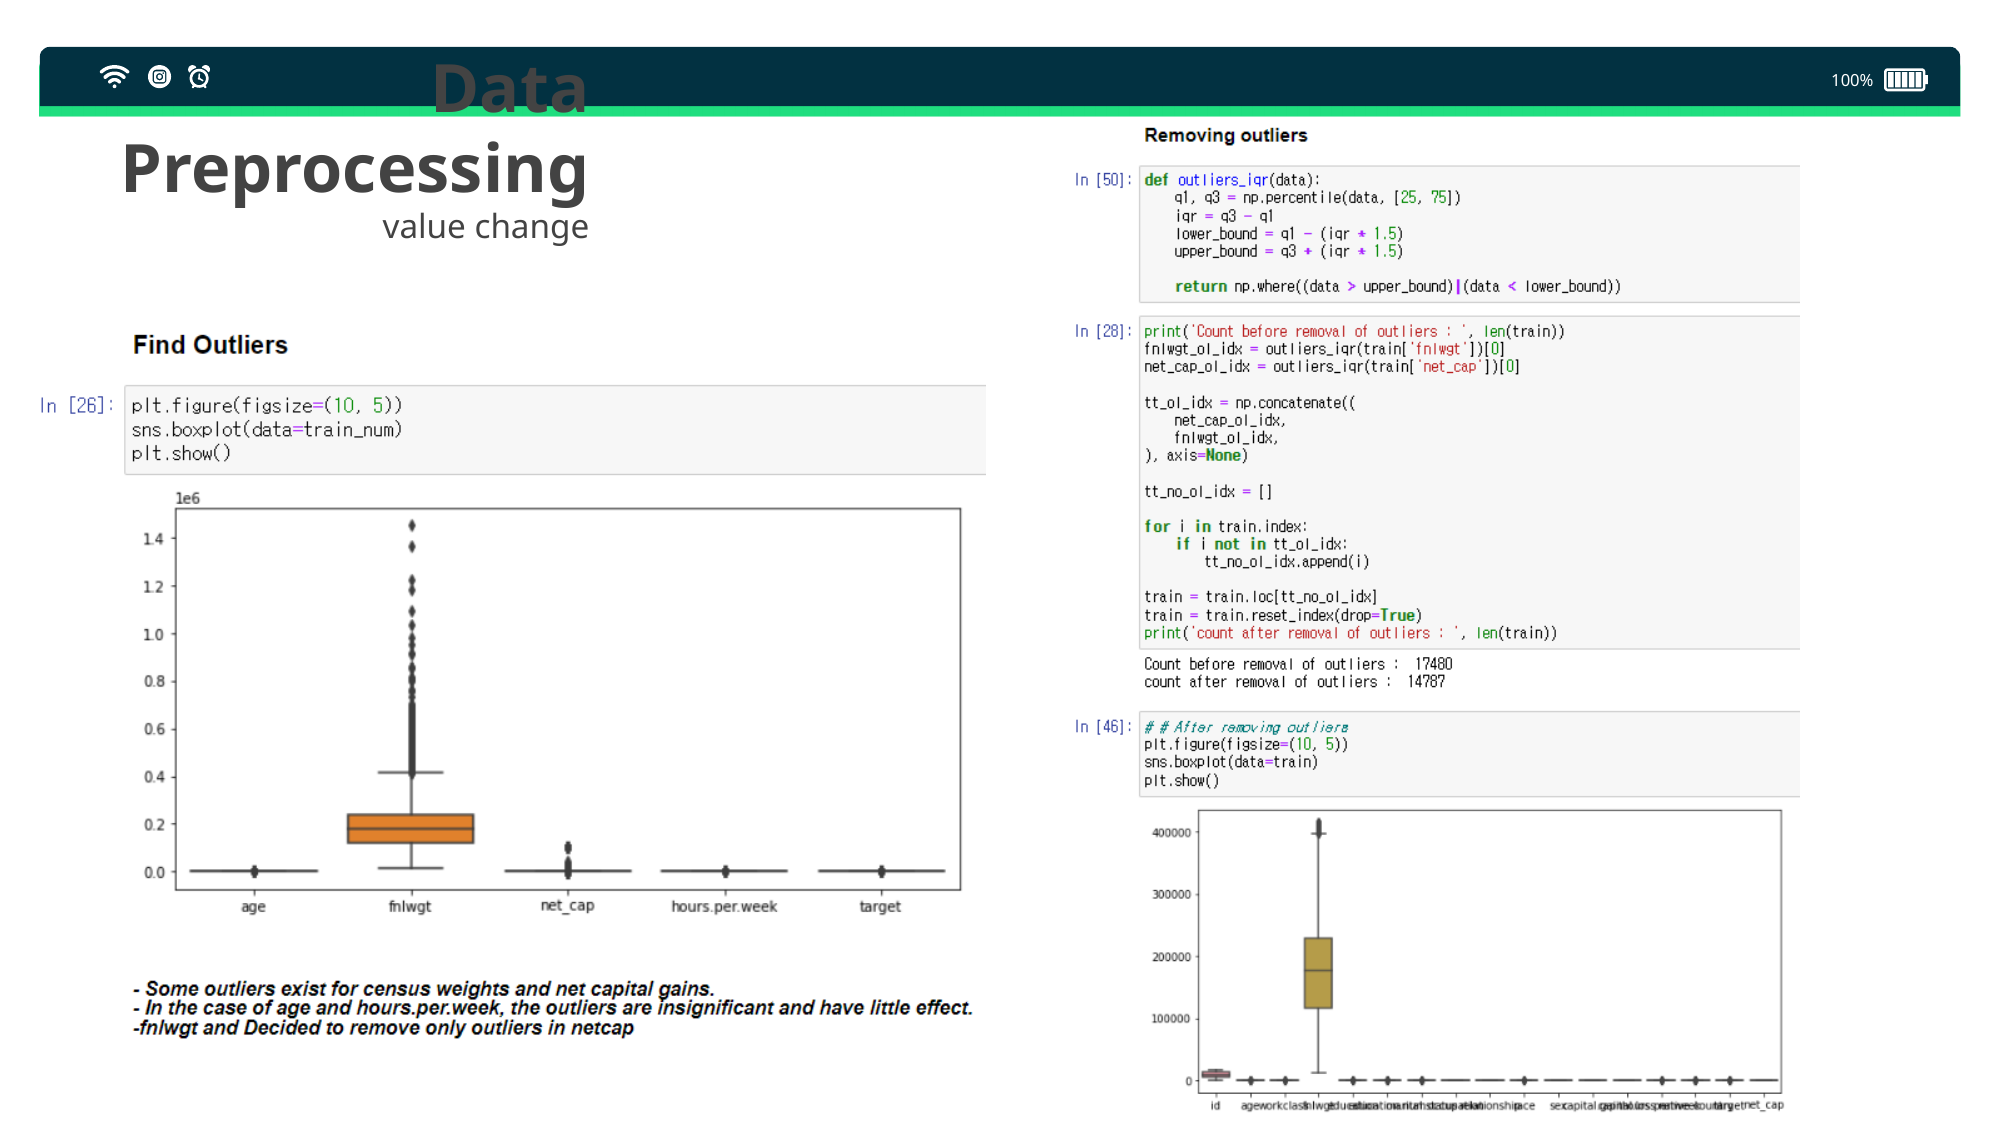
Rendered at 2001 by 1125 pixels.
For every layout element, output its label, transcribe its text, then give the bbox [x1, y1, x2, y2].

picture [23, 305, 986, 1057]
picture [1059, 123, 1800, 1120]
text_box [38, 45, 1962, 108]
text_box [99, 62, 1928, 98]
text_box Data Preprocessing value change [23, 141, 605, 261]
